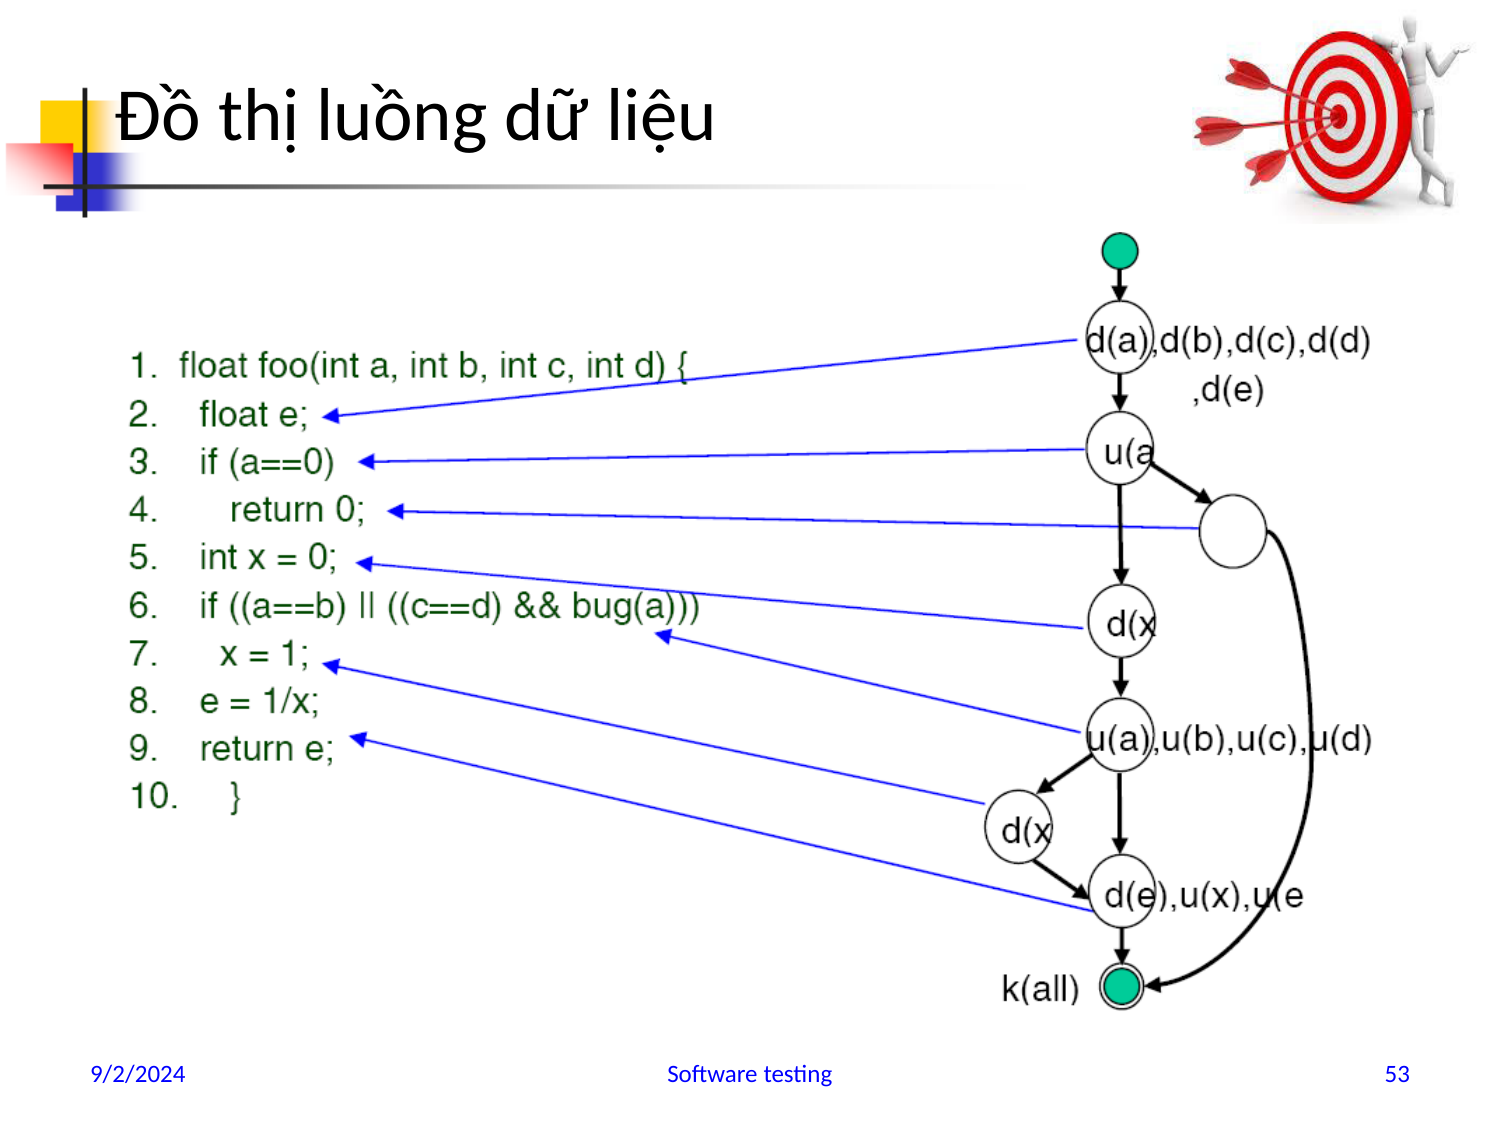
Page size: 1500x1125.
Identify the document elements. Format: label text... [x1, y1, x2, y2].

picture [0, 0, 1500, 1026]
footer Software testing [512, 1042, 988, 1103]
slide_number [75, 1042, 425, 1103]
slide_number 53 [1074, 1042, 1425, 1103]
title Đồ thị luồng dữ liệu [99, 45, 1169, 175]
